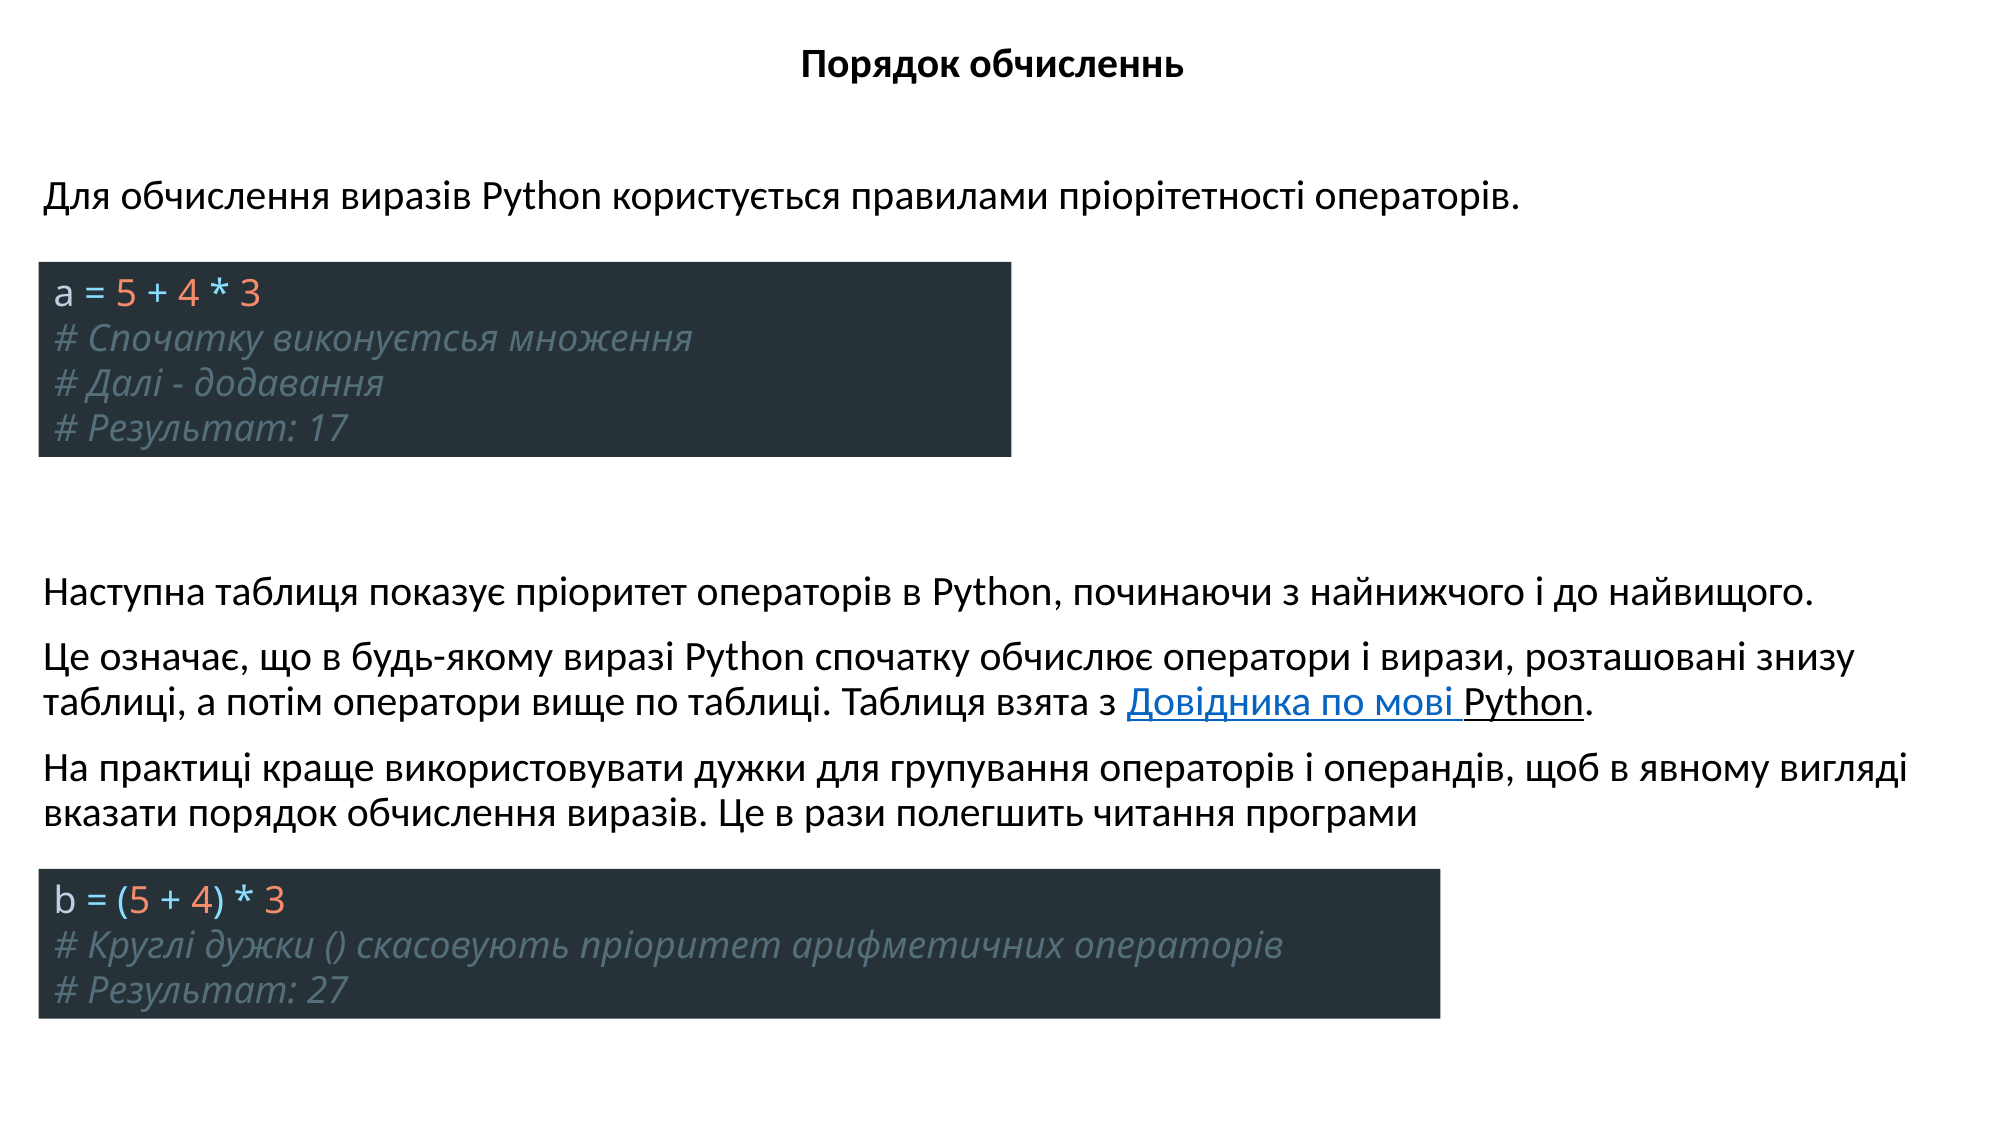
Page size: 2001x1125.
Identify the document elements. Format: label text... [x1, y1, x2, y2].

text_box b = (5 + 4) * 3 # Круглі дужки () скасовують пріоритет арифметичних операторів # Результат: 27 [38, 868, 1441, 1019]
list Порядок обчисленнь Для обчислення виразів Python користується правилами пріорітетності операторів. Наступна таблиця показує пріоритет операторів в Python, починаючи з найнижчого і до найвищого. Це означає, що в будь-якому виразі Python спочатку обчислює оператори і вирази, розташовані знизу таблиці, а потім оператори вище по таблиці. Таблиця взята з Довідника по мові Python. На практиці краще використовувати дужки для групування операторів і операндів, щоб в явному вигляді вказати порядок обчислення виразів. Це в рази полегшить читання програми [28, 34, 1958, 1092]
text_box а = 5 + 4 * 3 # Спочатку виконуєтсья множення # Далі - додавання # Результат: 17 [38, 261, 1012, 457]
